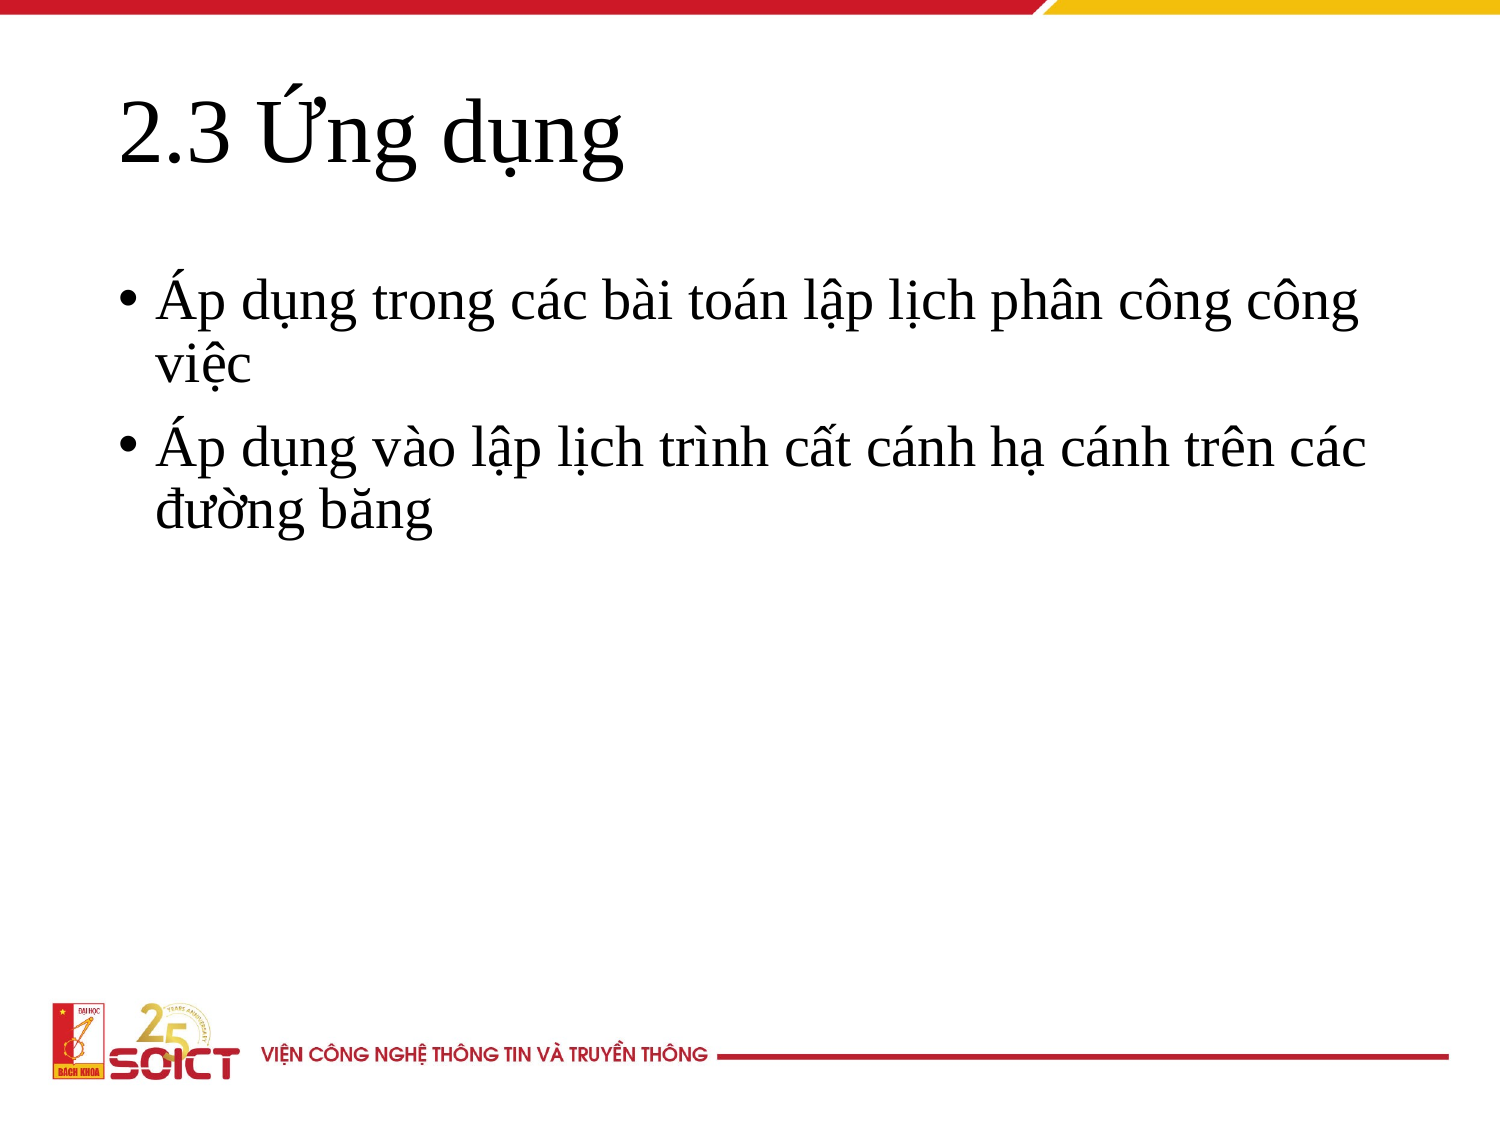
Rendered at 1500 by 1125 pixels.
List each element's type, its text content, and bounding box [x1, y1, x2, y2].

title 2.3 Ứng dụng [103, 24, 1397, 242]
list Áp dụng trong các bài toán lập lịch phân công công việc Áp dụng vào lập lịch trình cất cánh hạ cánh trên các đường băng [103, 261, 1397, 997]
picture [0, 0, 1500, 1125]
